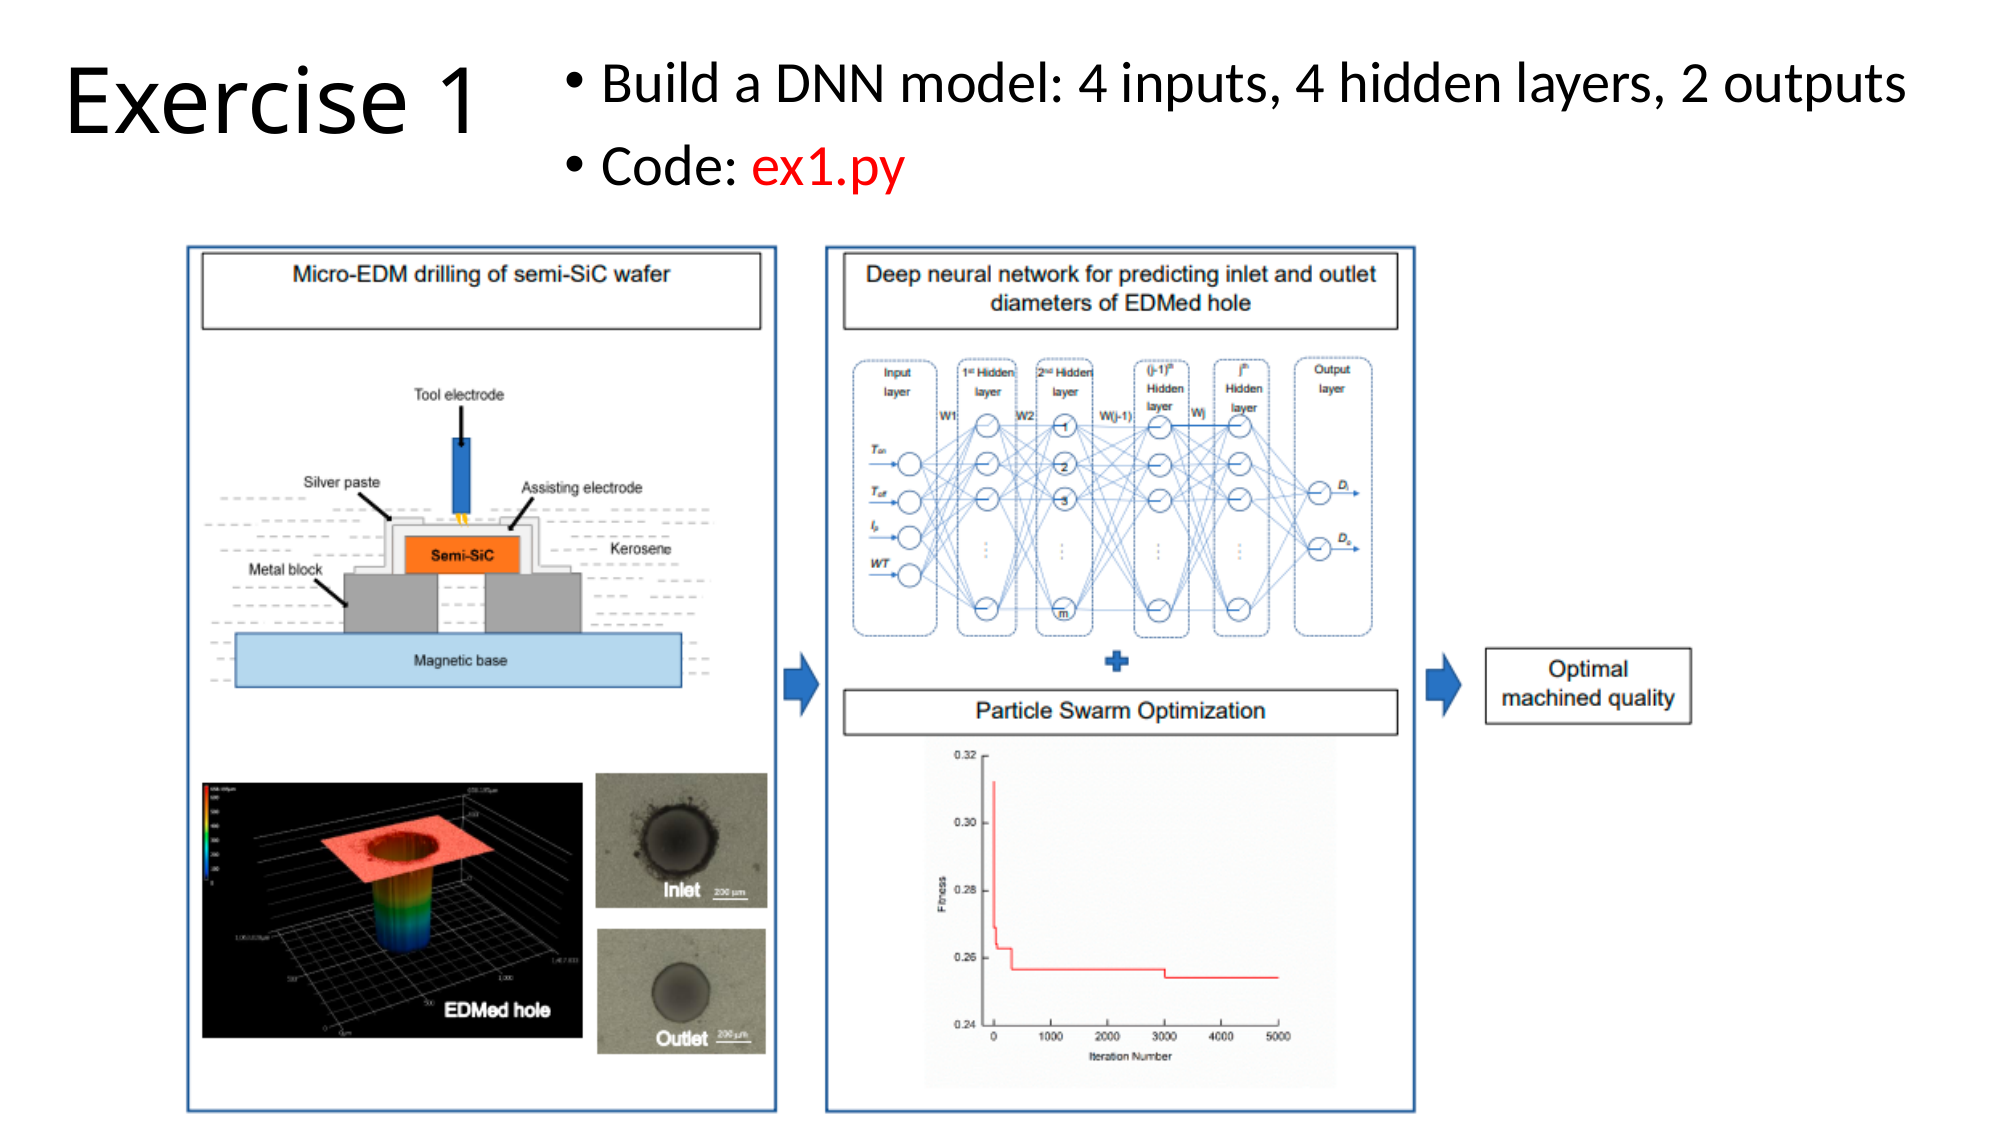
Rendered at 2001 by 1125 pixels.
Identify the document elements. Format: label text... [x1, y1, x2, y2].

title Exercise 1 [47, 26, 1773, 181]
list Build a DNN model: 4 inputs, 4 hidden layers, 2 outputs Code: ex1.py [549, 44, 2000, 250]
picture [172, 226, 1707, 1125]
